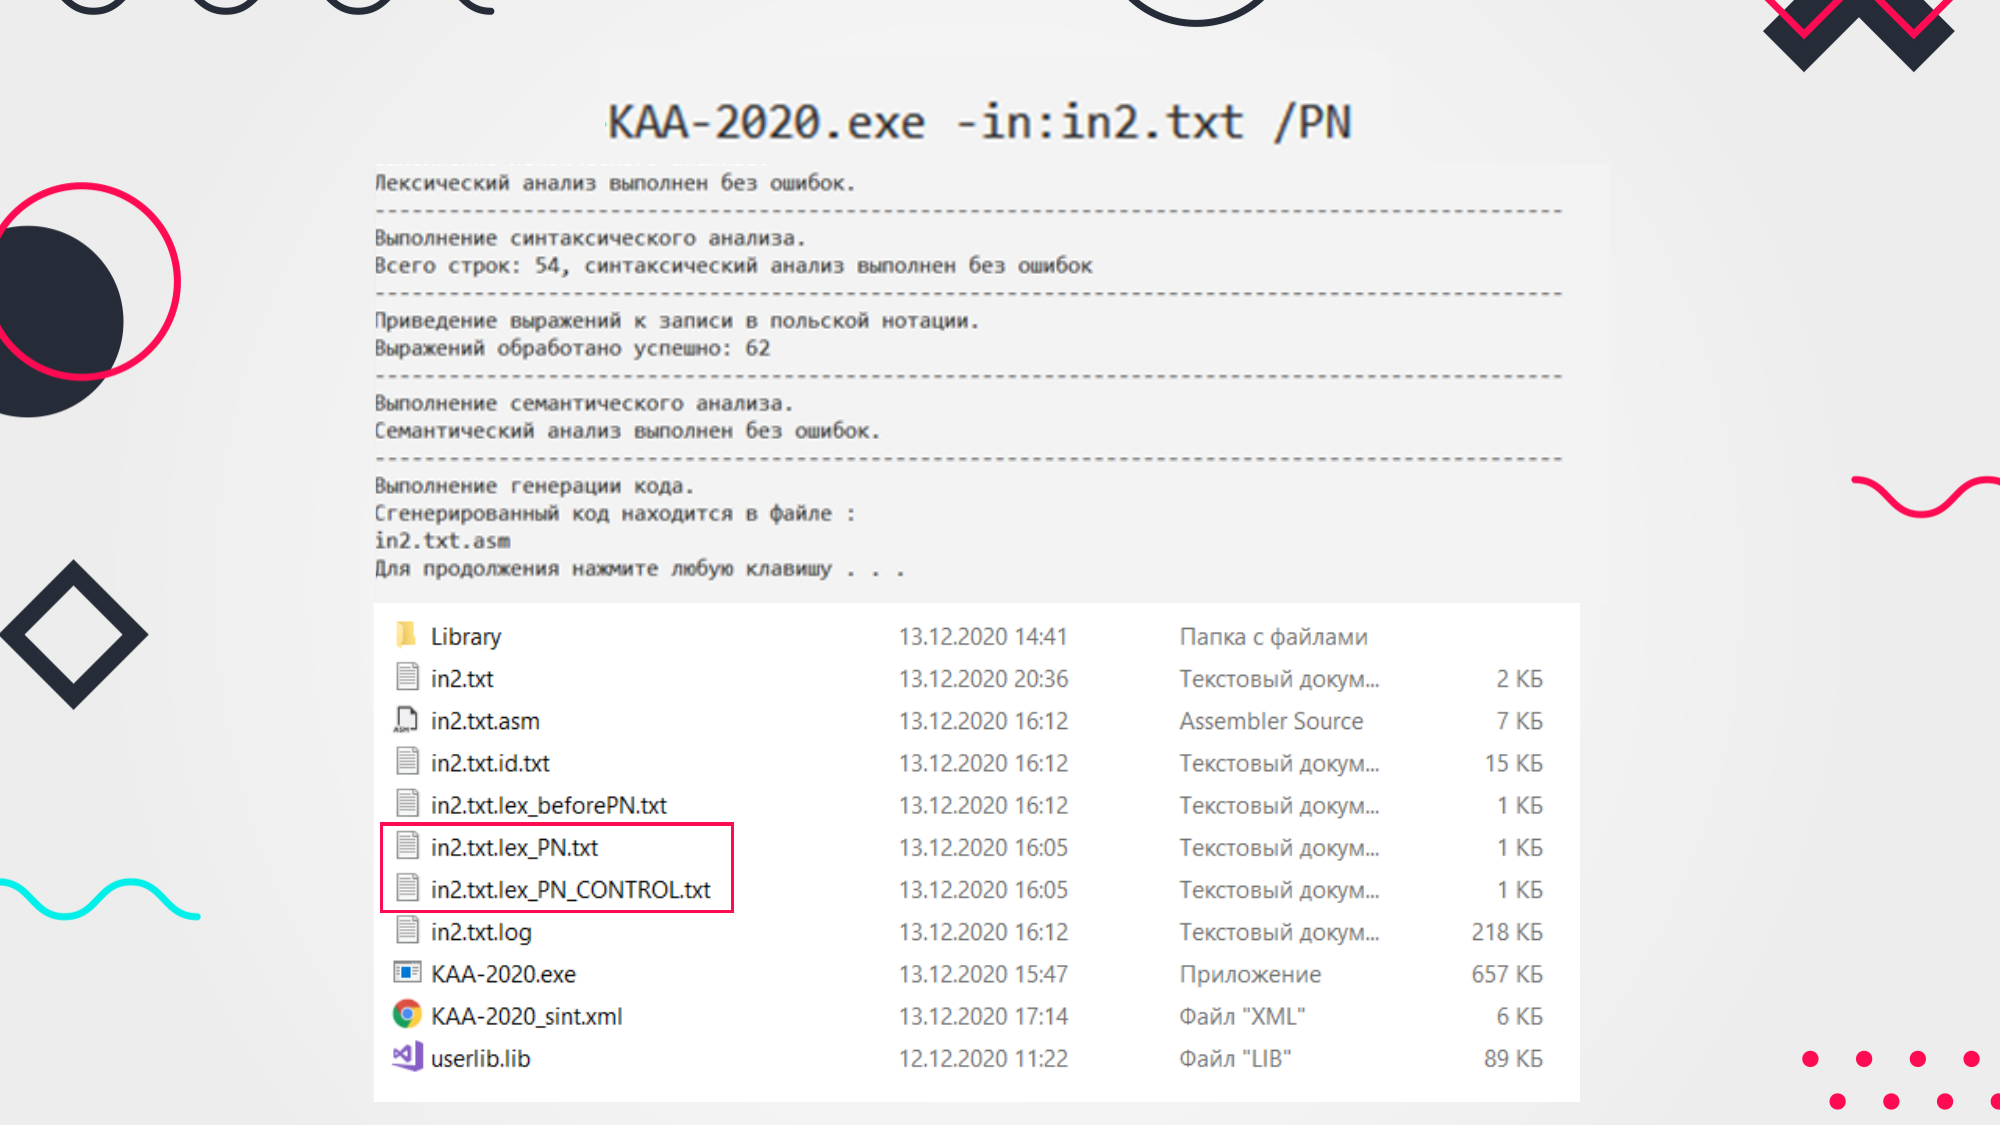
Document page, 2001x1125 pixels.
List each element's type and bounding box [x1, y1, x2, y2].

text_box [373, 603, 1580, 1102]
picture [0, 0, 2000, 1125]
